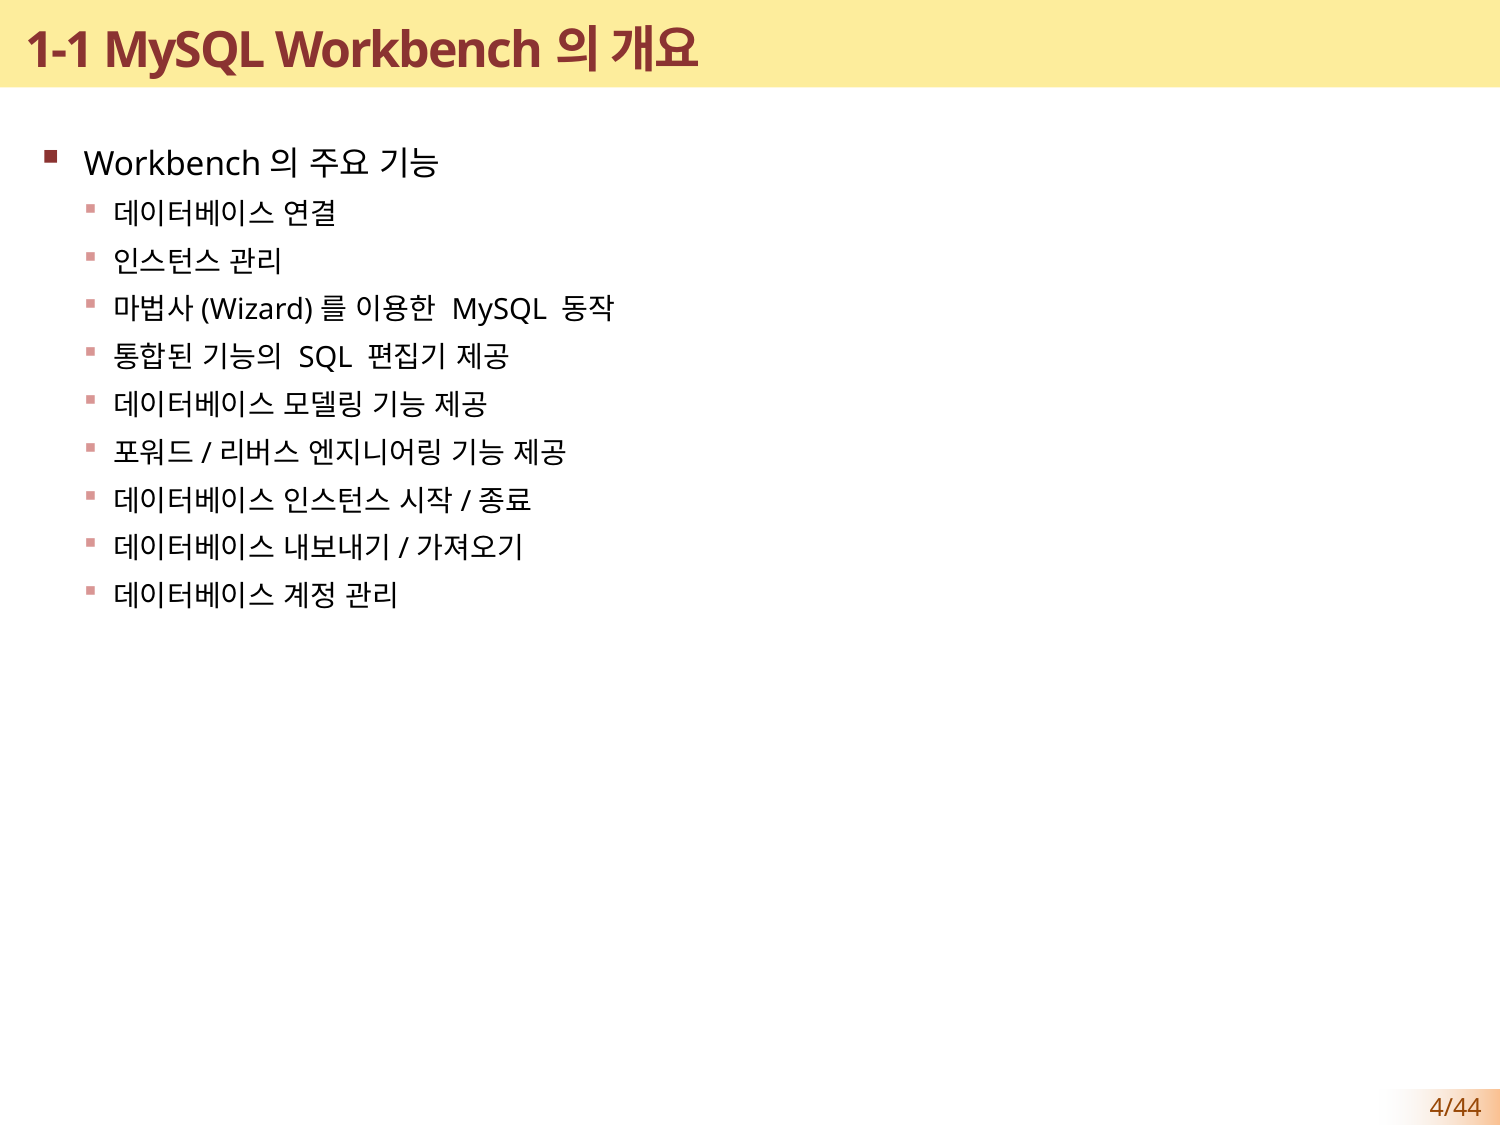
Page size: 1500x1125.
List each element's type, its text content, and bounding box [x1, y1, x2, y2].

title 1-1 MySQL Workbench의 개요 [10, 8, 1260, 87]
list Workbench의 주요 기능 데이터베이스 연결 인스턴스 관리 마법사(Wizard)를 이용한 MySQL 동작 통합된 기능의 SQL 편집기 제공 데이터베이스 모델링 기능 제공 포워드/리버스 엔지니어링 기능 제공 데이터베이스 인스턴스 시작/종료 데이터베이스 내보내기/가져오기 데이터베이스 계정 관리 [10, 126, 1481, 1057]
